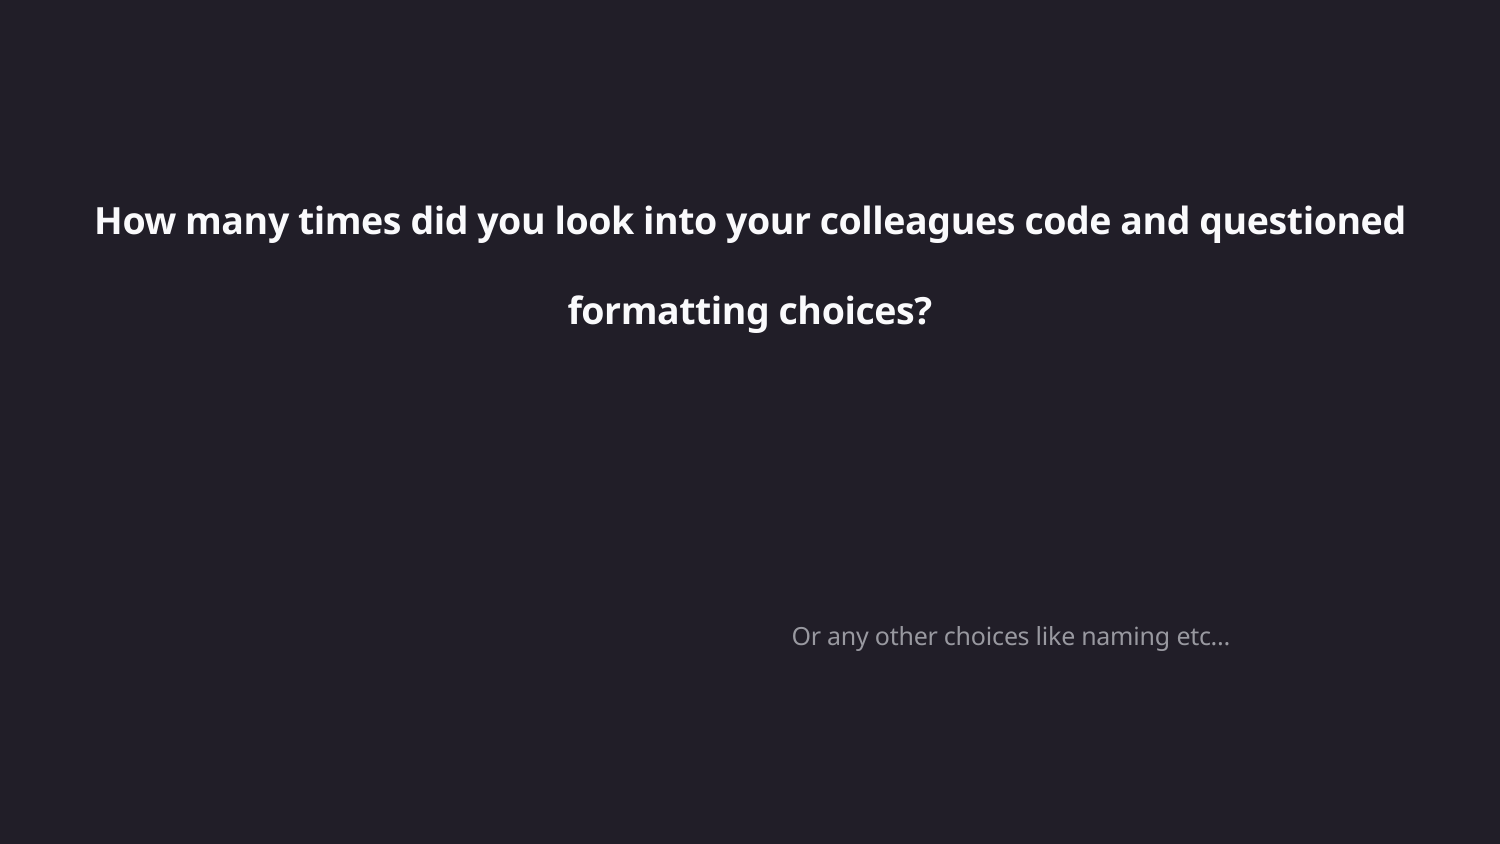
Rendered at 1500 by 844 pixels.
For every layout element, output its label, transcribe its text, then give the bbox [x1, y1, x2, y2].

text_box Or any other choices like naming etc… [339, 610, 1500, 651]
text_box How many times did you look into your colleagues code and questioned formatting choices? [78, 151, 1422, 332]
